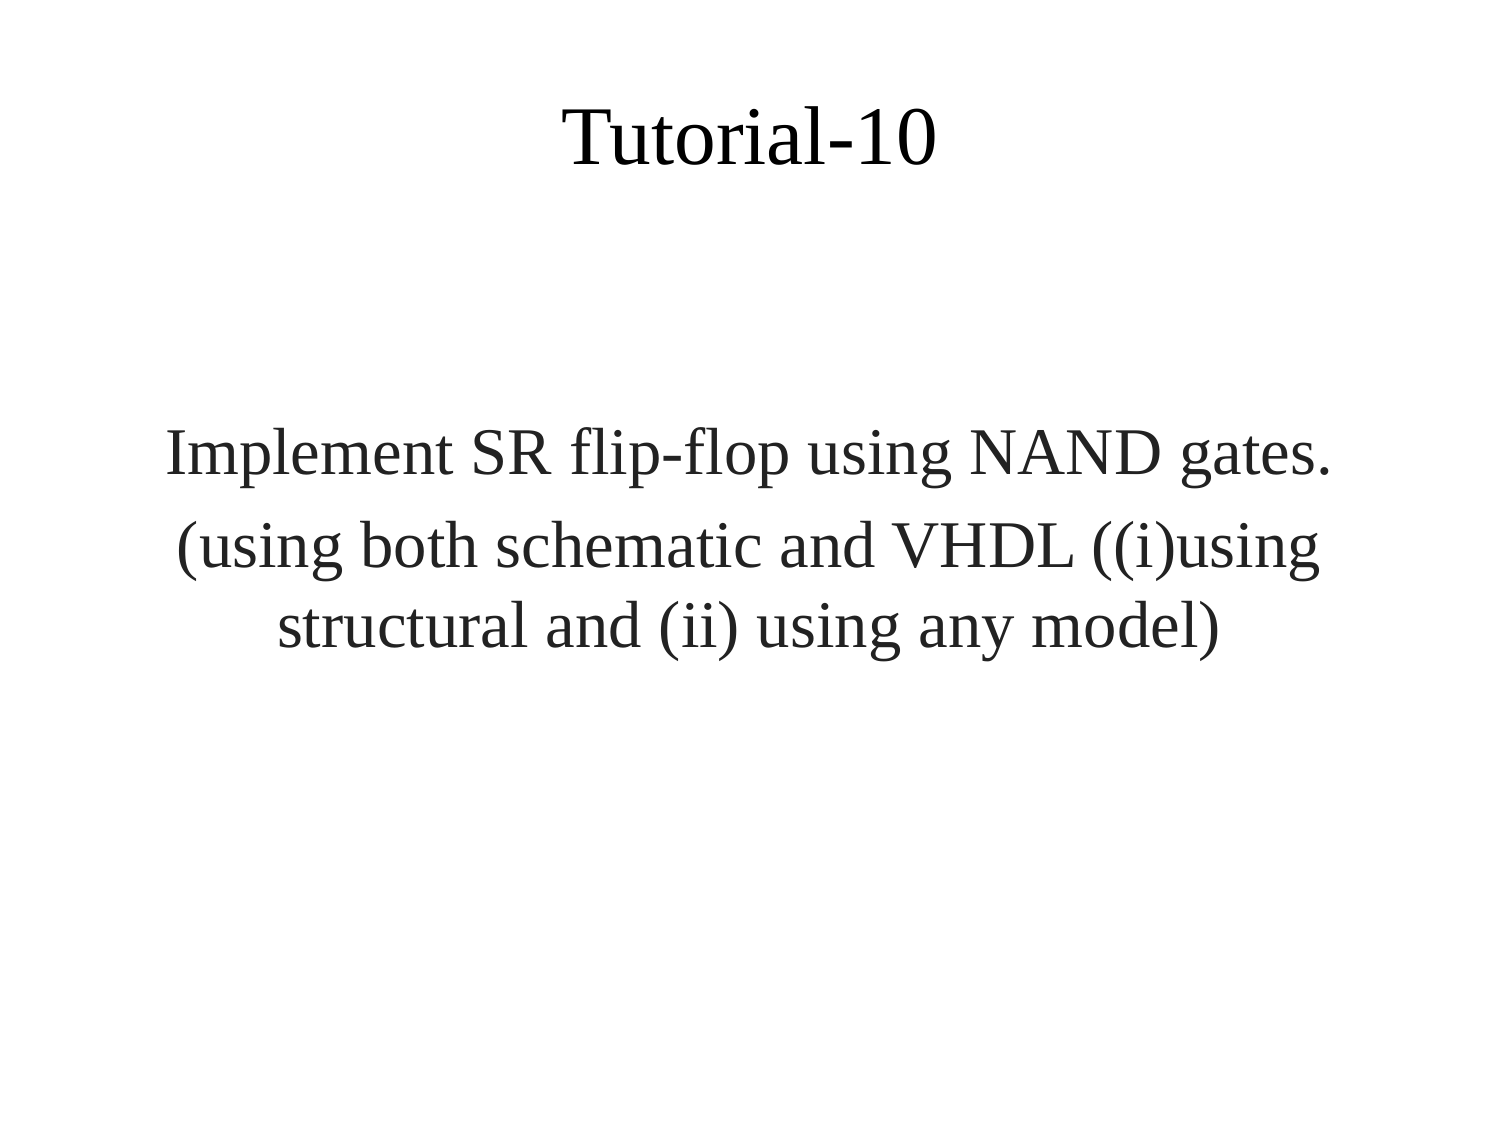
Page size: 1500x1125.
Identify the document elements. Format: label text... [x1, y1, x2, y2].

subtitle Implement SR flip-flop using NAND gates. (using both schematic and VHDL ((i)using structural and (ii) using any model) [62, 399, 1438, 675]
title Tutorial-10 [443, 75, 1057, 188]
